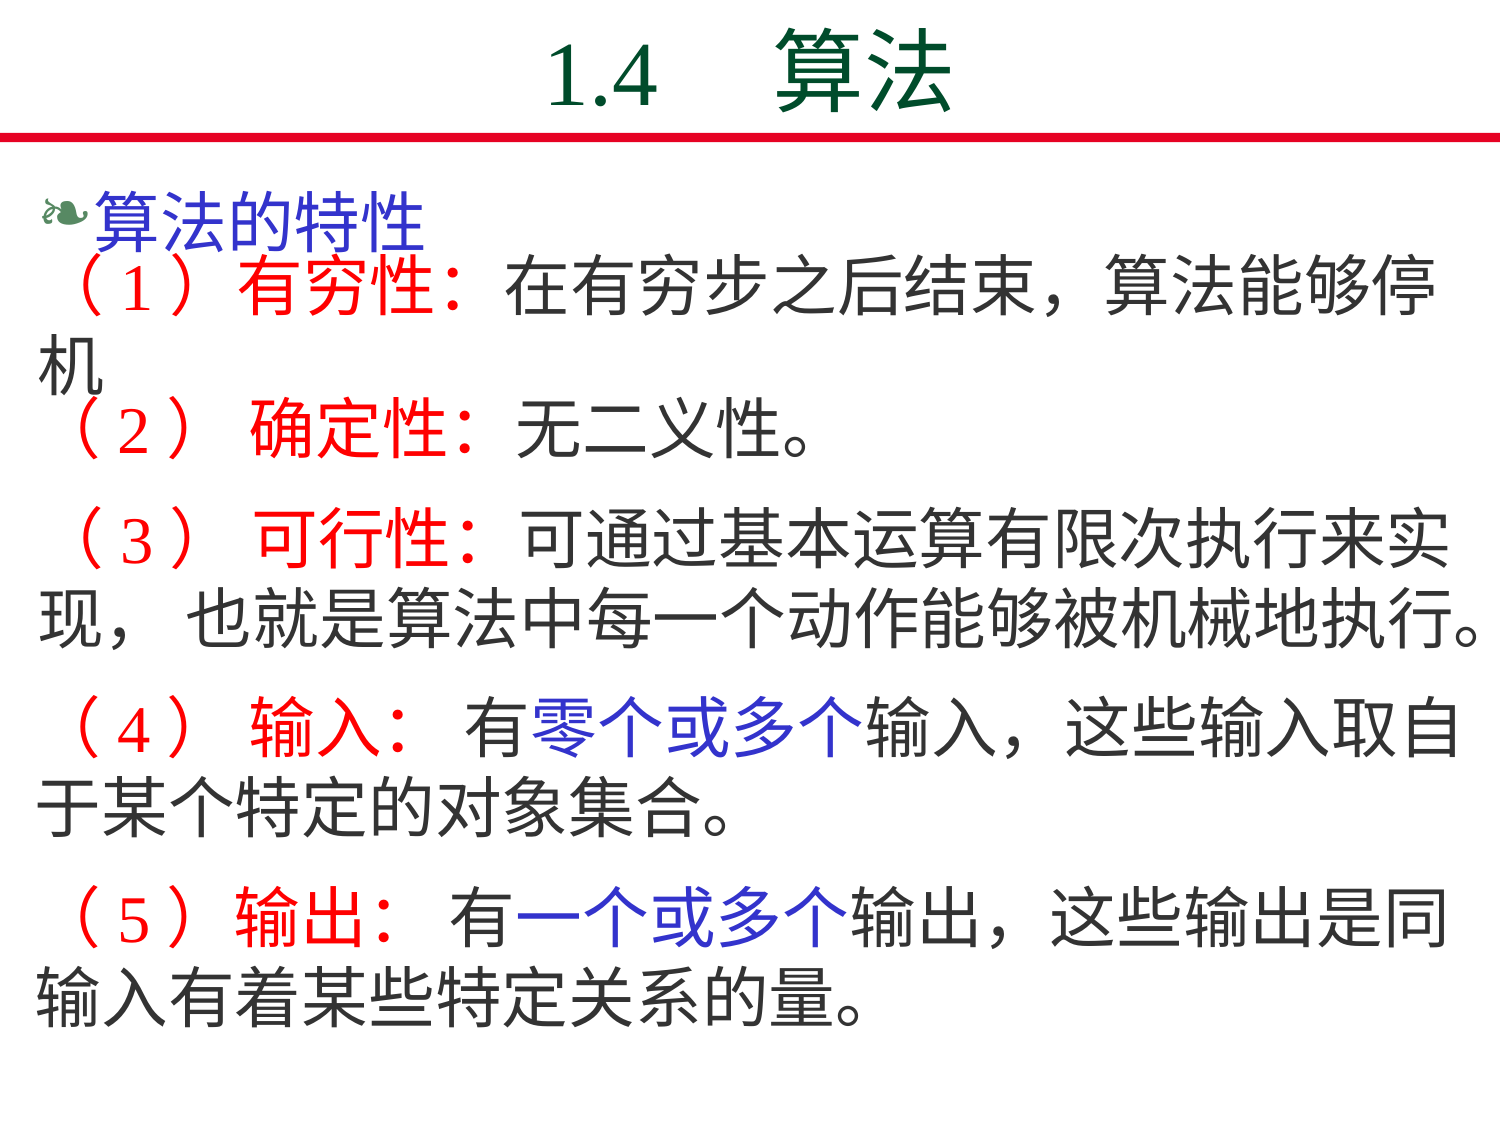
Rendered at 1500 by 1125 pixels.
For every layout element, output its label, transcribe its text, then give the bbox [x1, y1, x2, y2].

text_box （5）输出： 有一个或多个输出，这些输出是同输入有着某些特定关系的量。 [34, 875, 1498, 1036]
text_box （1）有穷性：在有穷步之后结束，算法能够停机 [37, 278, 1500, 370]
text_box 算法的特性 [37, 163, 1500, 278]
text_box （4） 输入： 有零个或多个输入，这些输入取自于某个特定的对象集合。 [34, 680, 1498, 850]
title 1.4 算法 [112, 24, 1388, 113]
text_box （3） 可行性：可通过基本运算有限次执行来实现， 也就是算法中每一个动作能够被机械地执行。 [37, 499, 1498, 655]
text_box （2） 确定性：无二义性。 [34, 381, 1498, 474]
text_box [37, 370, 1500, 1112]
